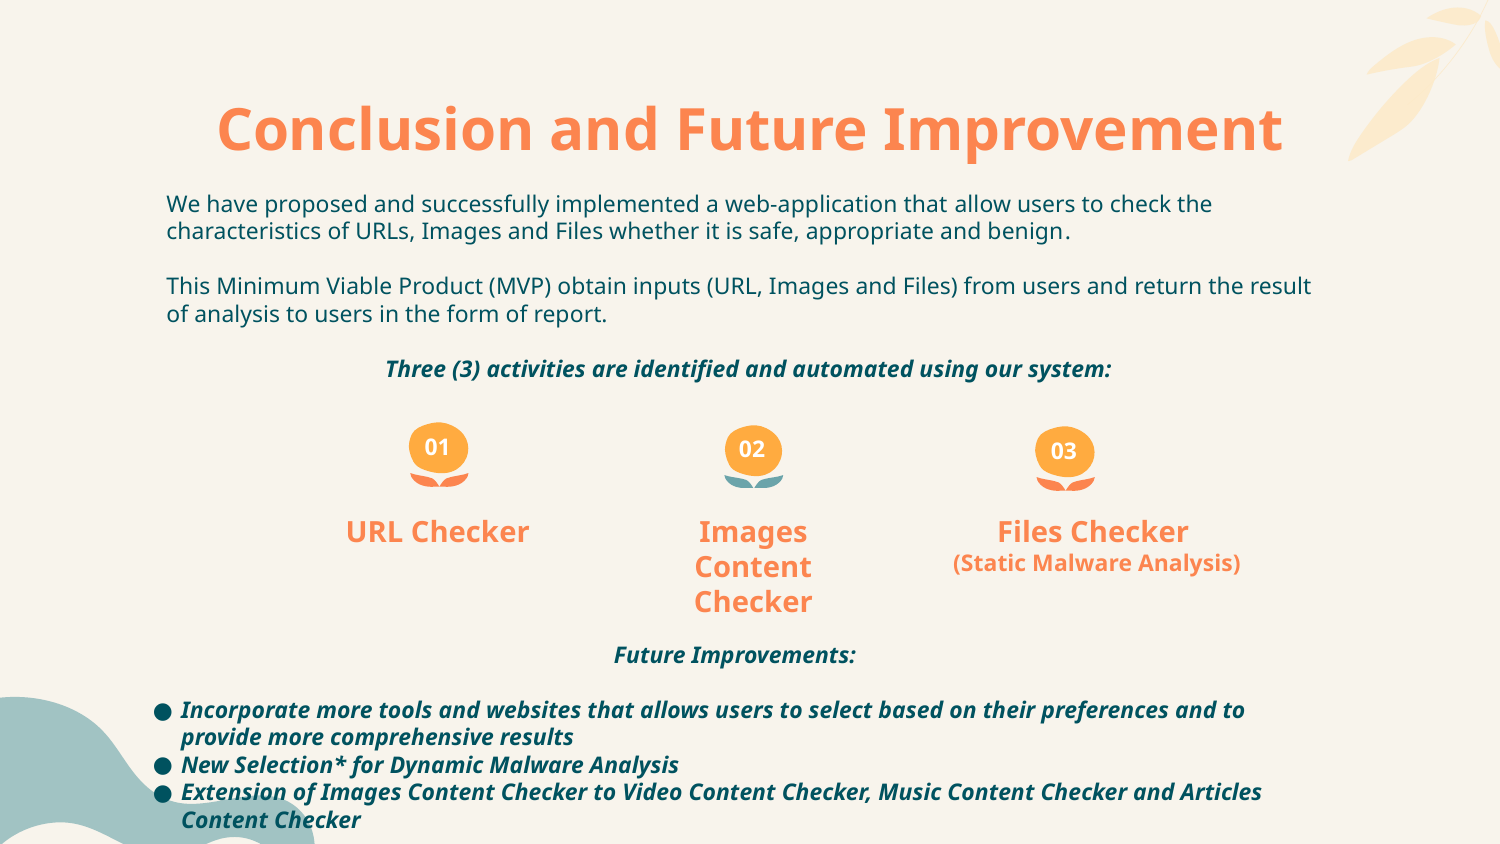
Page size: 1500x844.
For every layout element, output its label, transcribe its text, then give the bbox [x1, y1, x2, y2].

text_box URL Checker [310, 497, 566, 570]
text_box Files Checker (Static Malware Analysis) [936, 498, 1258, 570]
list We have proposed and successfully implemented a web-application that allow users to check the characteristics of URLs, Images and Files whether it is safe, appropriate and benign. This Minimum Viable Product (MVP) obtain inputs (URL, Images and Files) from users and return the result of analysis to users in the form of report. Three (3) activities are identified and automated using our system: [151, 174, 1346, 388]
title Conclusion and Future Improvement [51, 76, 1449, 171]
text_box Images Content Checker [625, 497, 881, 570]
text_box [723, 425, 784, 494]
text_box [1035, 425, 1095, 497]
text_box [408, 421, 469, 493]
text_box Future Improvements: Incorporate more tools and websites that allows users to select based on their preferences and to provide more comprehensive results New Selection* for Dynamic Malware Analysis Extension of Images Content Checker to Video Content Checker, Music Content Checker and Articles Content Checker [137, 625, 1333, 839]
